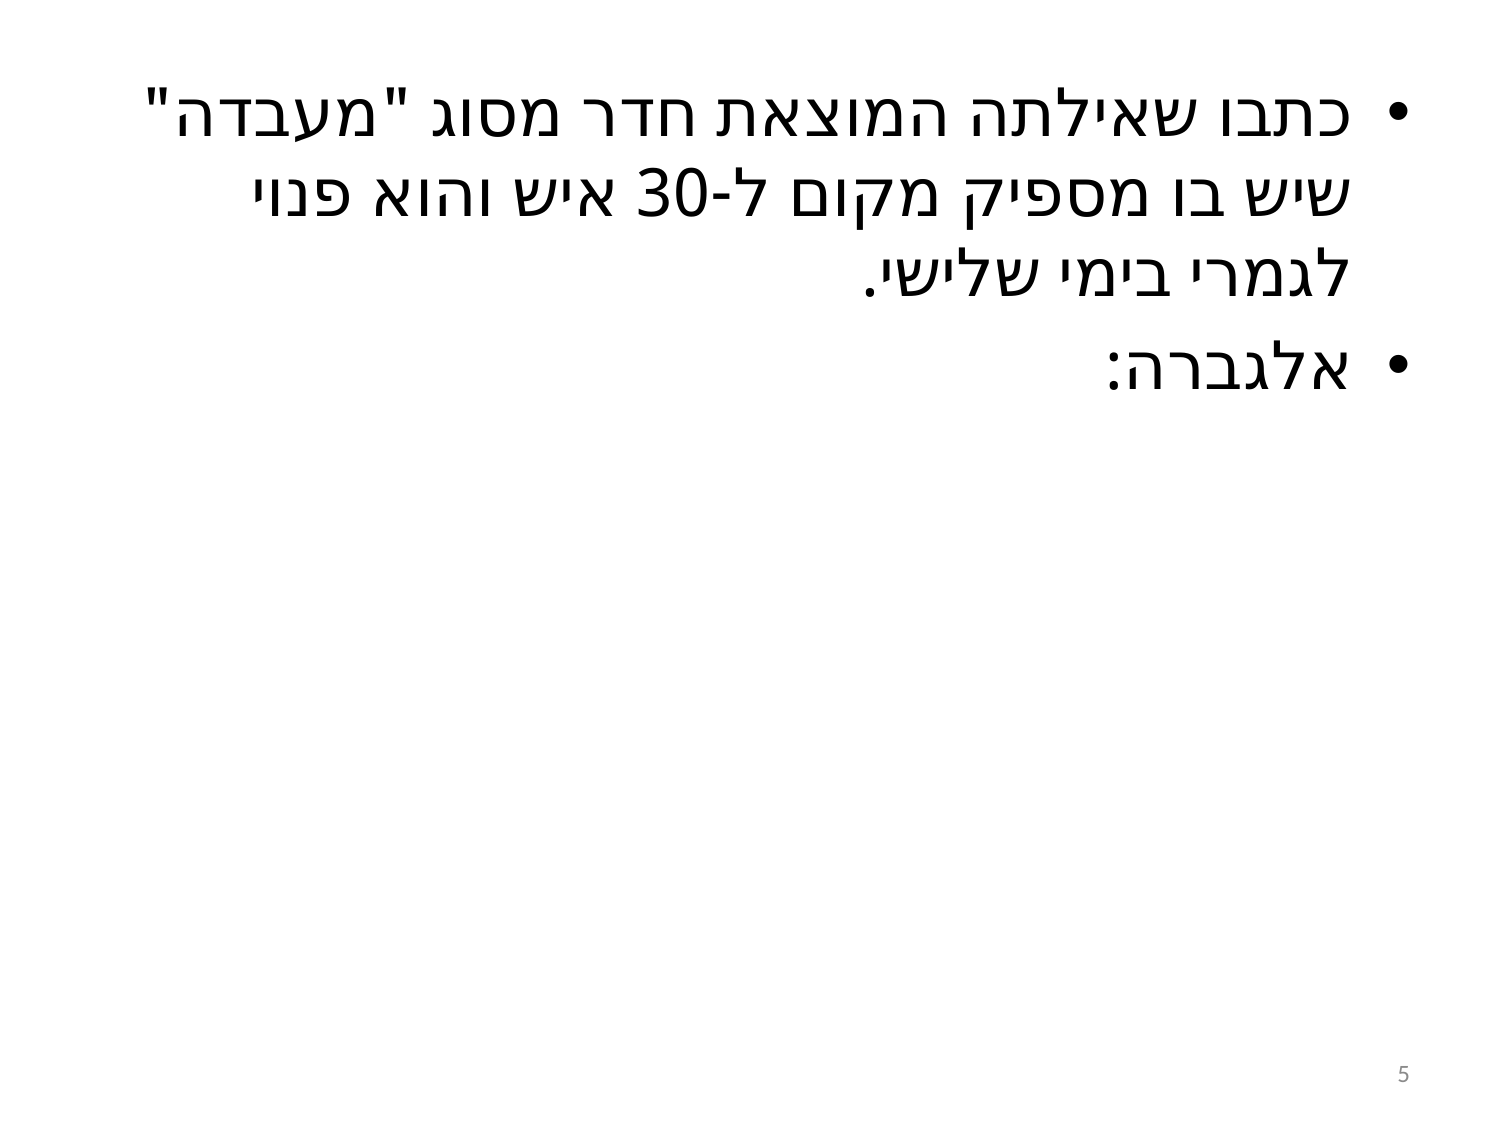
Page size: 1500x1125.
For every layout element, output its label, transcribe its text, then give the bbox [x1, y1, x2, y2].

list כתבו שאילתה המוצאת חדר מסוג "מעבדה" שיש בו מספיק מקום ל-30 איש והוא פנוי לגמרי בימי שלישי. אלגברה: [75, 62, 1425, 1005]
slide_number 5 [1074, 1042, 1425, 1103]
